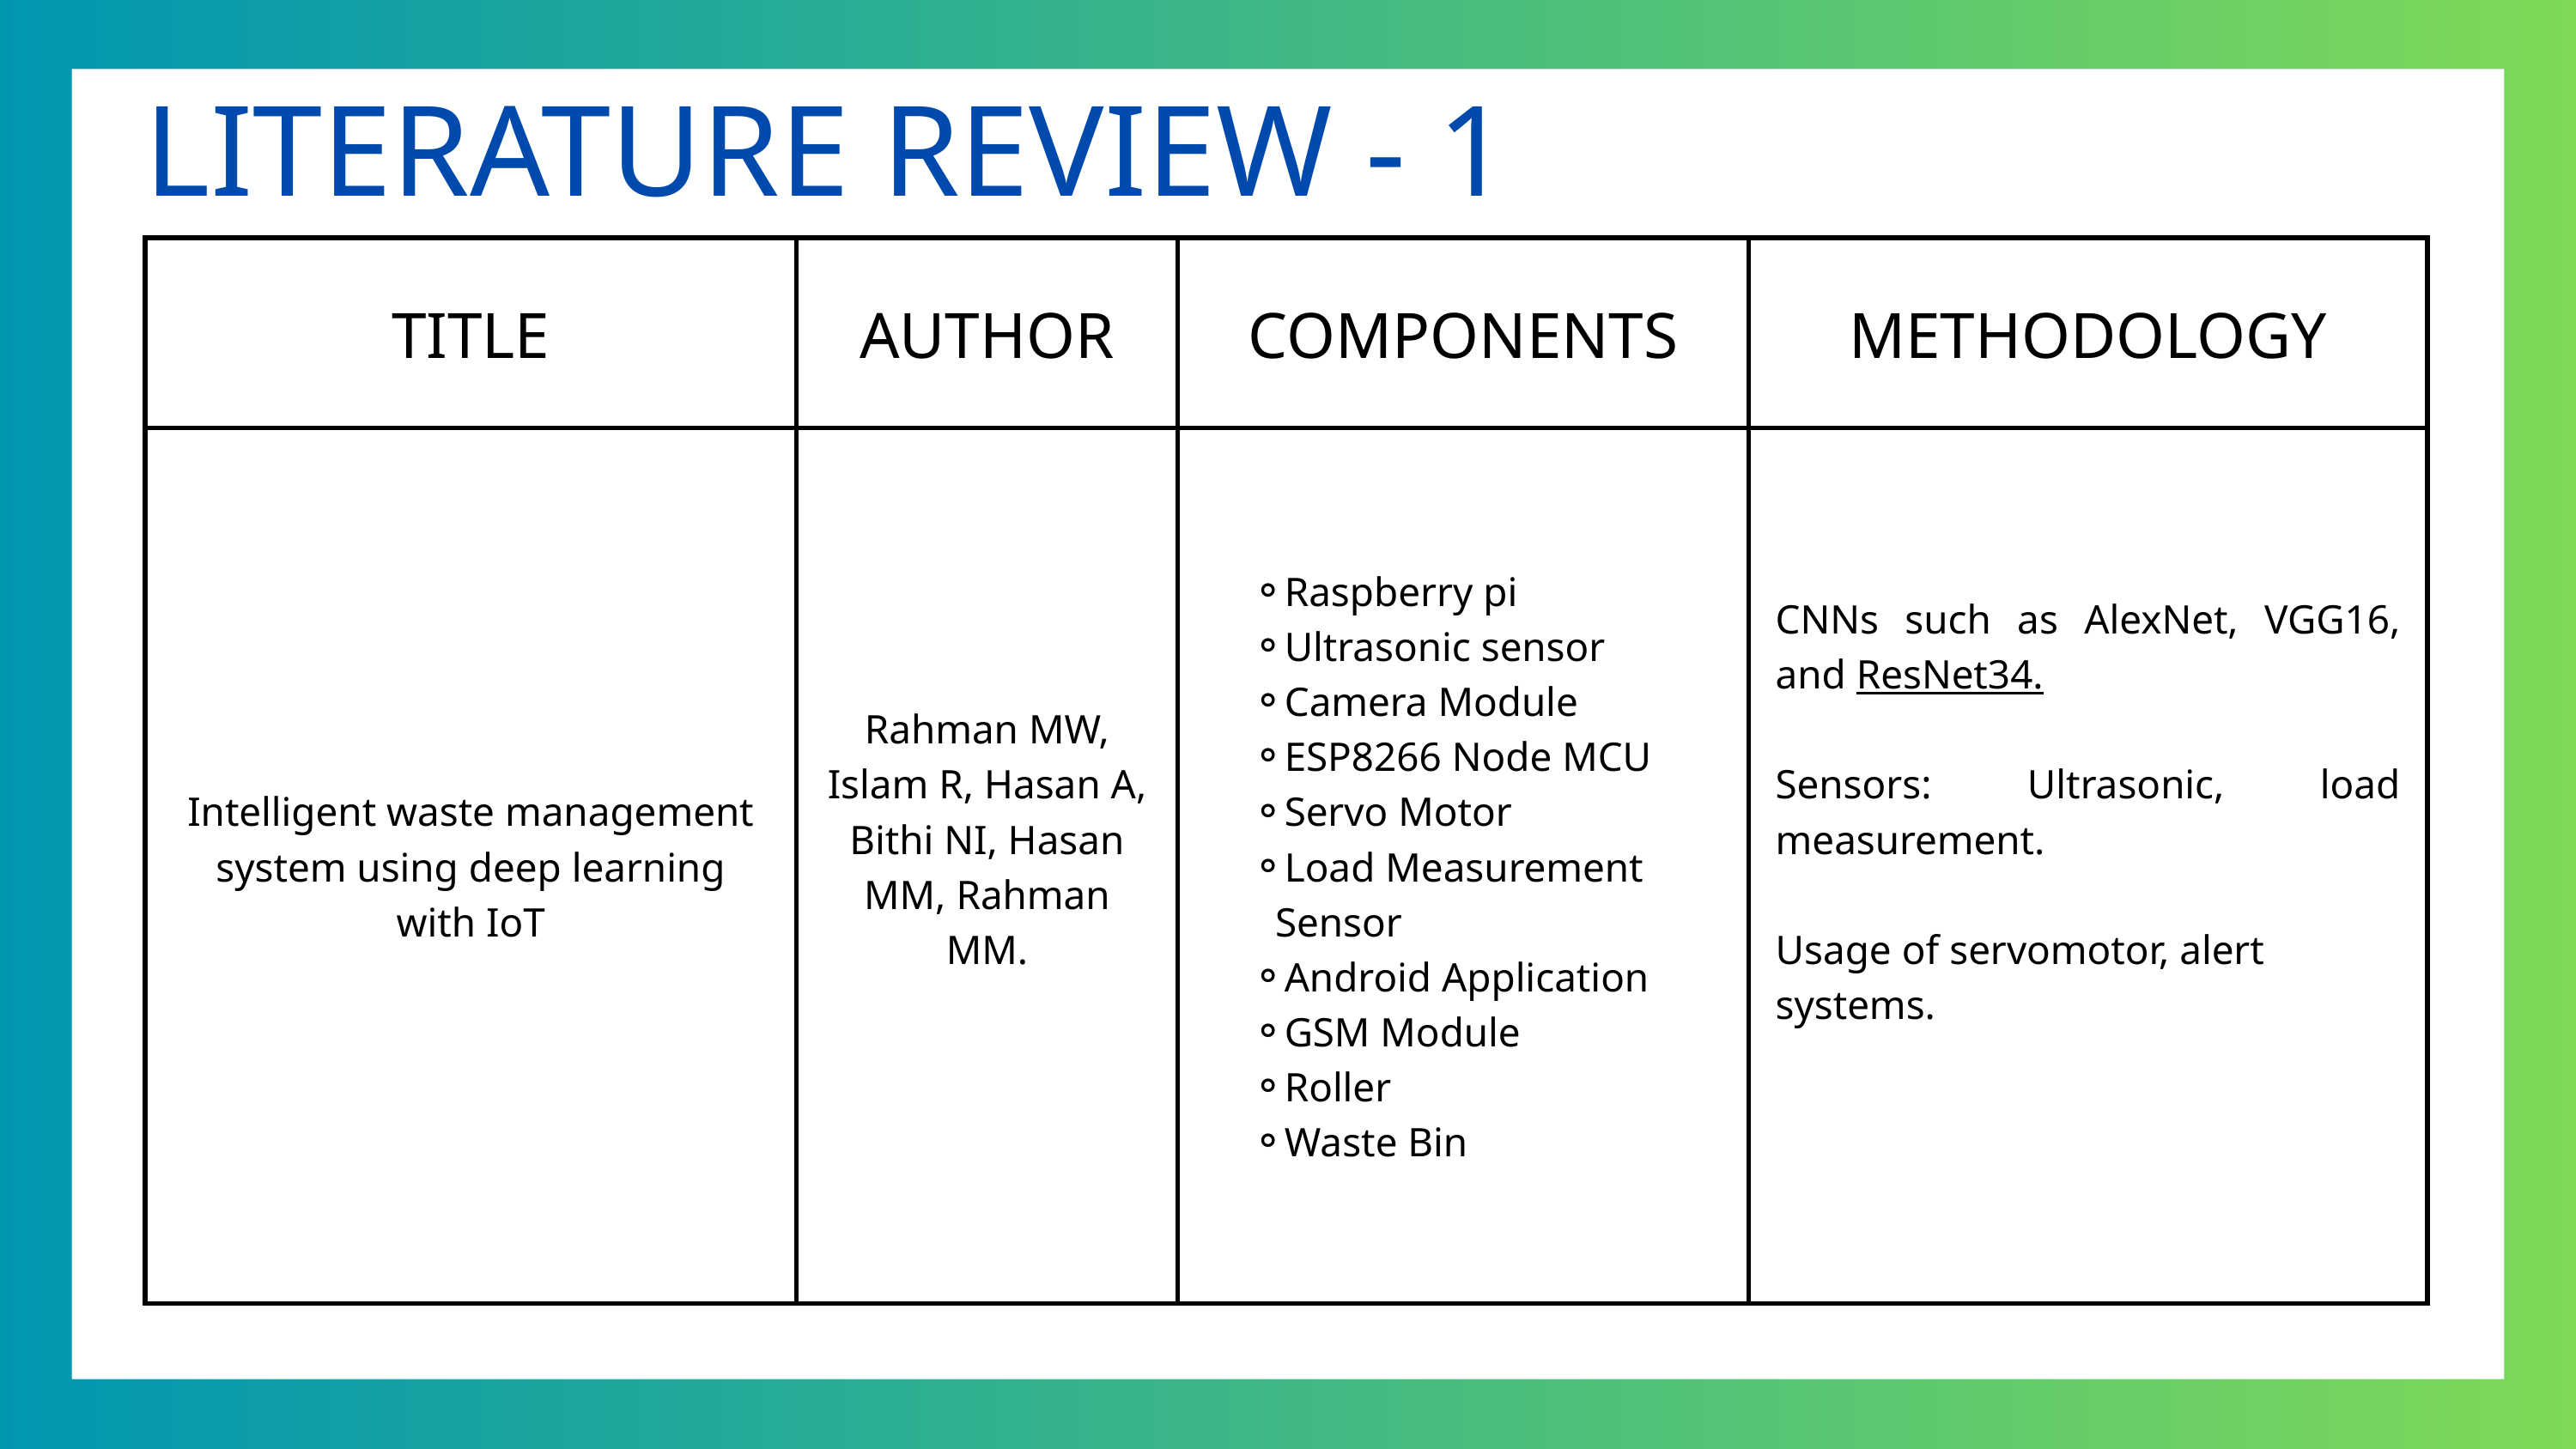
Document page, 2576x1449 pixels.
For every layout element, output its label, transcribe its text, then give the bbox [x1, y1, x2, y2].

table_cell Rahman MW, Islam R, Hasan A, Bithi NI, Hasan MM, Rahman MM. [799, 430, 1176, 1301]
table_header TITLE [148, 240, 794, 426]
table_cell CNNs such as AlexNet, VGG16, and ResNet34. Sensors: Ultrasonic, load measurement. Usage of servomotor, alert systems. [1751, 430, 2425, 1301]
table_cell Intelligent waste management system using deep learning with IoT [148, 430, 794, 1301]
text_box LITERATURE REVIEW - 1 [144, 70, 1787, 221]
table_header METHODOLOGY [1751, 240, 2425, 426]
table_header AUTHOR [799, 240, 1176, 426]
table_header COMPONENTS [1180, 240, 1747, 426]
text_box [71, 69, 2505, 1379]
table_cell Raspberry pi Ultrasonic sensor Camera Module ESP8266 Node MCU Servo Motor Load Measurement Sensor Android Application GSM Module Roller Waste Bin [1180, 430, 1747, 1301]
